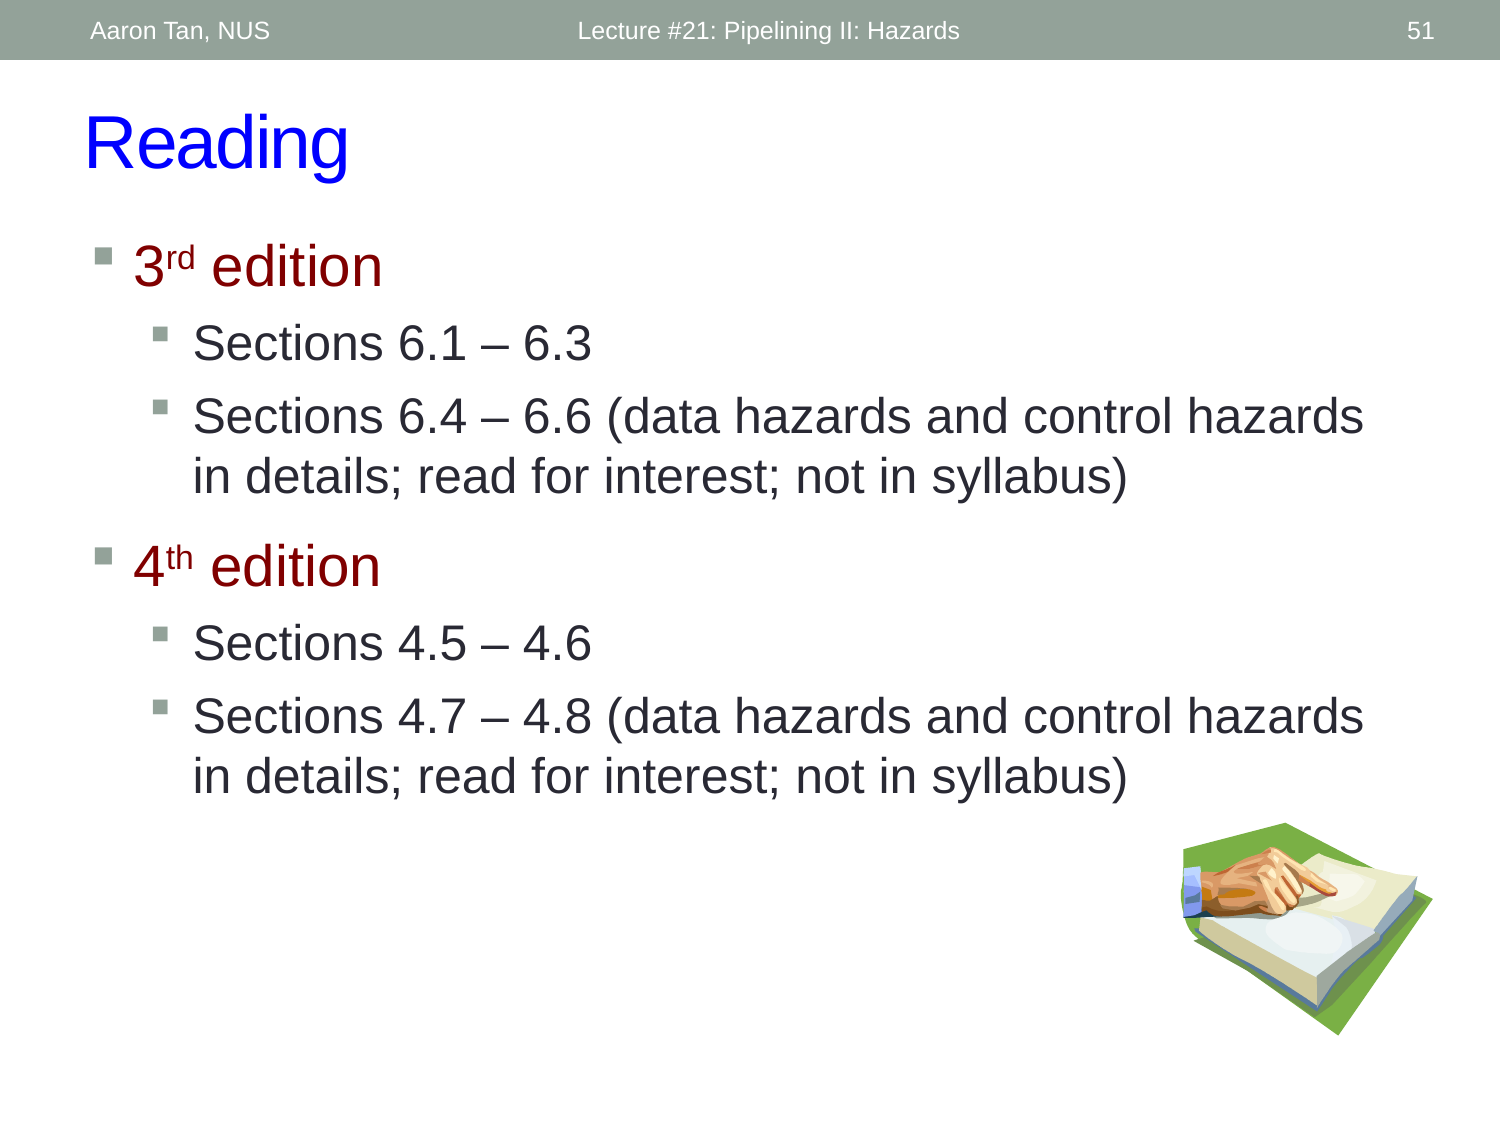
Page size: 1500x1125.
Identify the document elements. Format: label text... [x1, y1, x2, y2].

title Reading [68, 86, 1450, 192]
slide_number 51 [1308, 3, 1450, 57]
slide_number Aaron Tan, NUS [75, 3, 550, 57]
footer Lecture #21: Pipelining II: Hazards [562, 3, 1238, 57]
picture [1179, 819, 1437, 1040]
text_box 3rd edition Sections 6.1 – 6.3 Sections 6.4 – 6.6 (data hazards and control hazards in details; read for interest; not in syllabus) 4th edition Sections 4.5 – 4.6 Sections 4.7 – 4.8 (data hazards and control hazards in details; read for interest; not in syllabus) [74, 220, 1425, 869]
